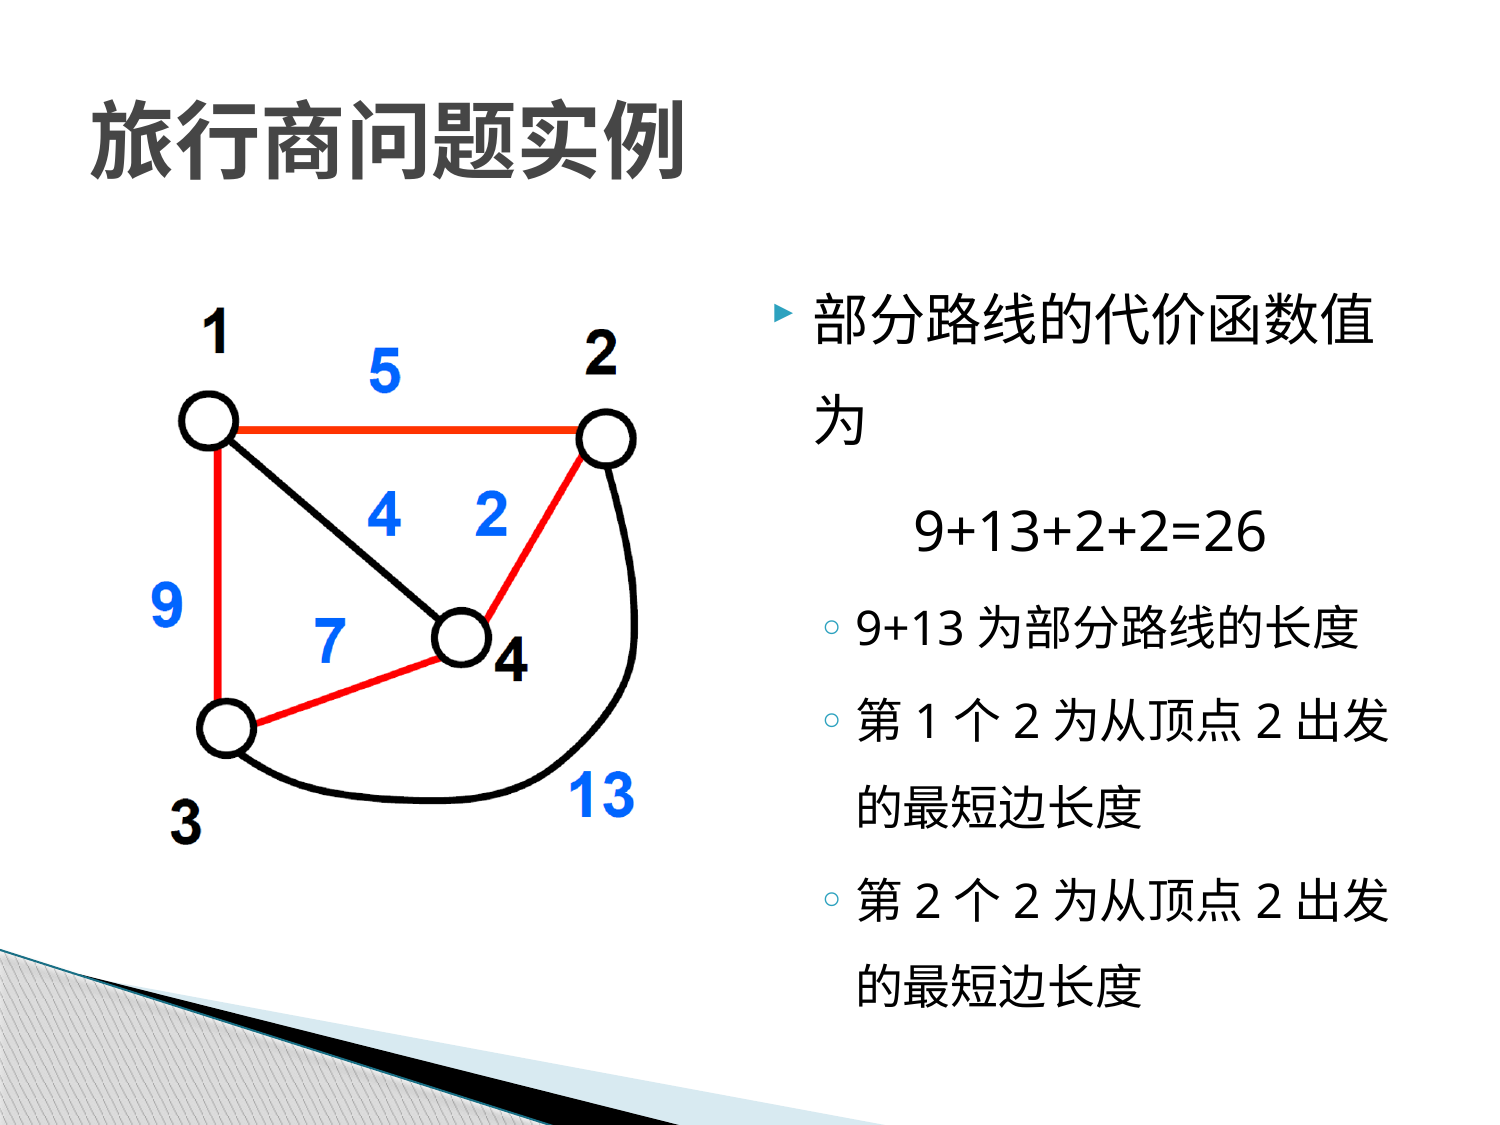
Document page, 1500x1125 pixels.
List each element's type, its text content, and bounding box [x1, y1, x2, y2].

picture [147, 302, 683, 856]
title 旅行商问题实例 [75, 45, 1425, 233]
